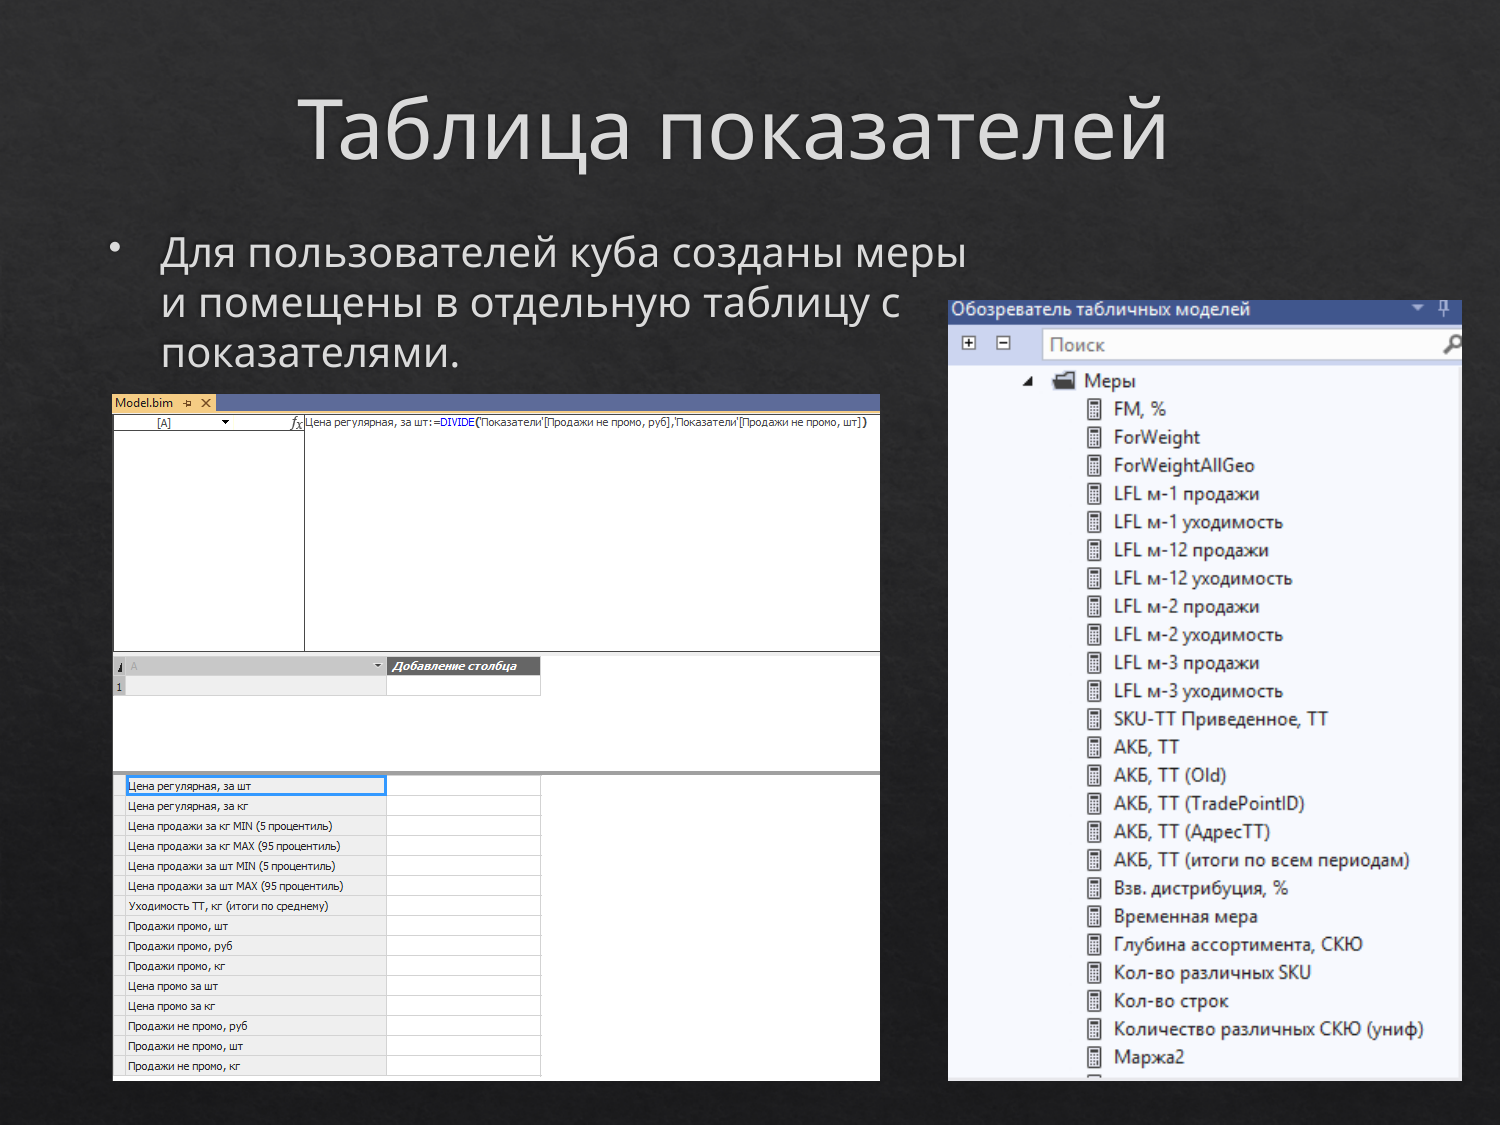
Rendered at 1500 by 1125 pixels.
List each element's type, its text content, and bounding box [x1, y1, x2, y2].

title Таблица показателей [59, 32, 1410, 220]
picture [111, 394, 881, 1081]
list Для пользователей куба созданы меры и помещены в отдельную таблицу с показателями. [89, 217, 1001, 406]
picture [948, 300, 1462, 1082]
